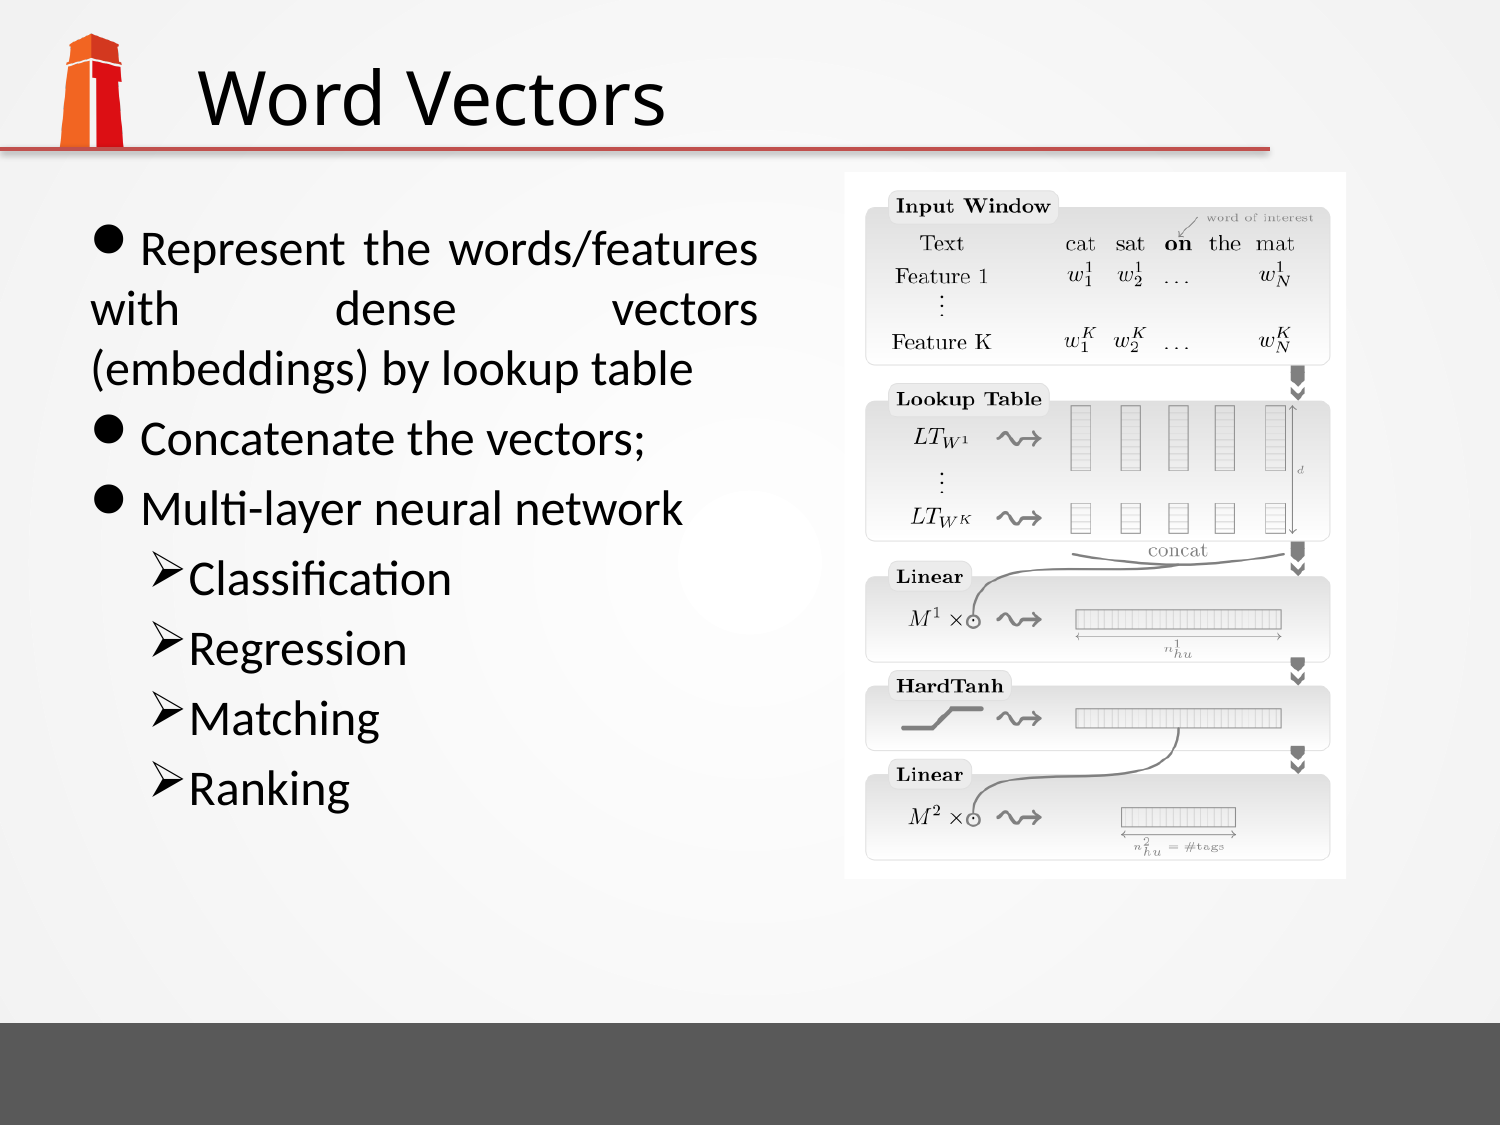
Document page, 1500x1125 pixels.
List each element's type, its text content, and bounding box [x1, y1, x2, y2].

picture [16, 11, 166, 147]
list Represent the words/features with dense vectors (embeddings) by lookup table Concatenate the vectors; Multi-layer neural network Classification Regression Matching Ranking [75, 208, 774, 1005]
title Word Vectors [183, 42, 1270, 149]
picture [844, 172, 1347, 880]
